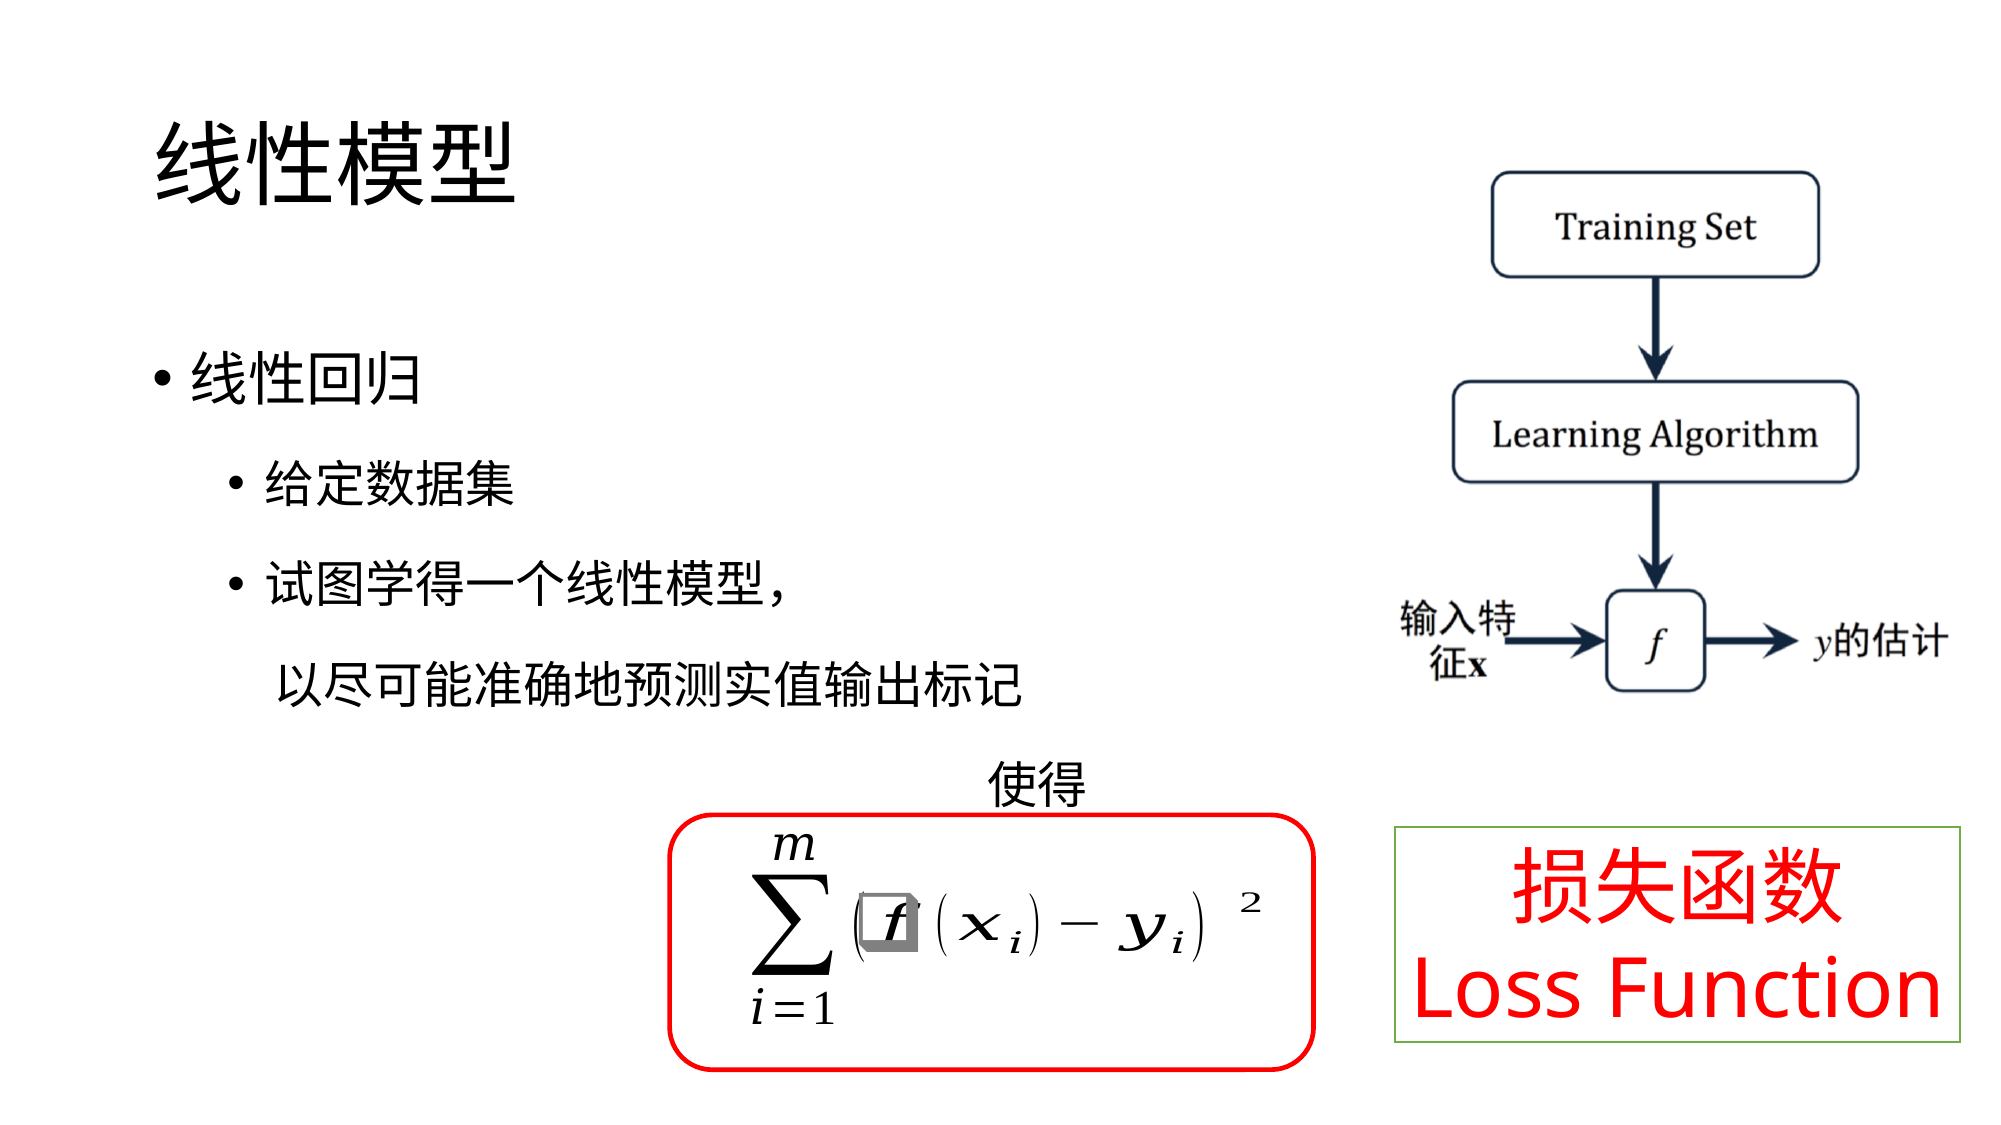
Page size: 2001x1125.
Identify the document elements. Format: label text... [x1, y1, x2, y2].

text_box [668, 813, 1315, 1071]
title 线性模型 [137, 59, 1863, 278]
text_box 损失函数 Loss Function [1394, 826, 1961, 1043]
picture [1334, 142, 1962, 745]
